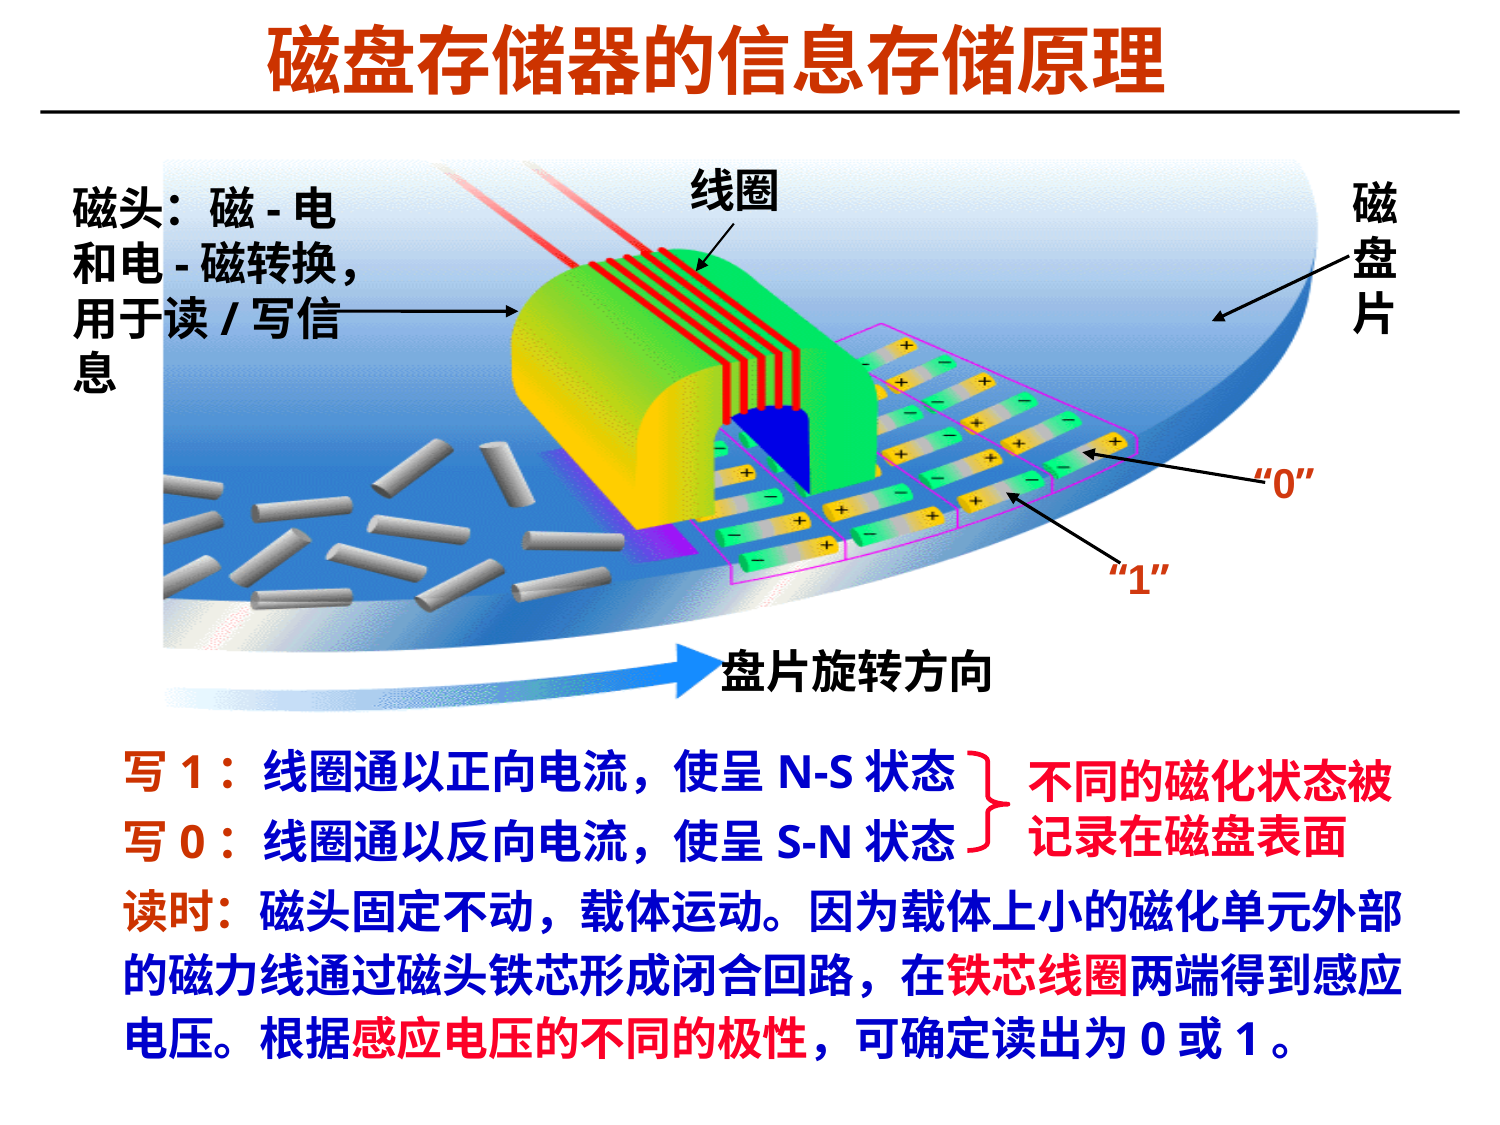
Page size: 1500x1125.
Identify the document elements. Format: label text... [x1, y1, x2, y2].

text_box 写1：线圈通以正向电流，使呈N-S状态 写0：线圈通以反向电流，使呈S-N状态 读时：磁头固定不动，载体运动。因为载体上小的磁化单元外部的磁力线通过磁头铁芯形成闭合回路，在铁芯线圈两端得到感应电压。根据感应电压的不同的极性，可确定读出为0或1。 [32, 727, 1444, 1072]
title 磁盘存储器的信息存储原理 [92, 20, 1341, 109]
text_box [52, 144, 1464, 721]
